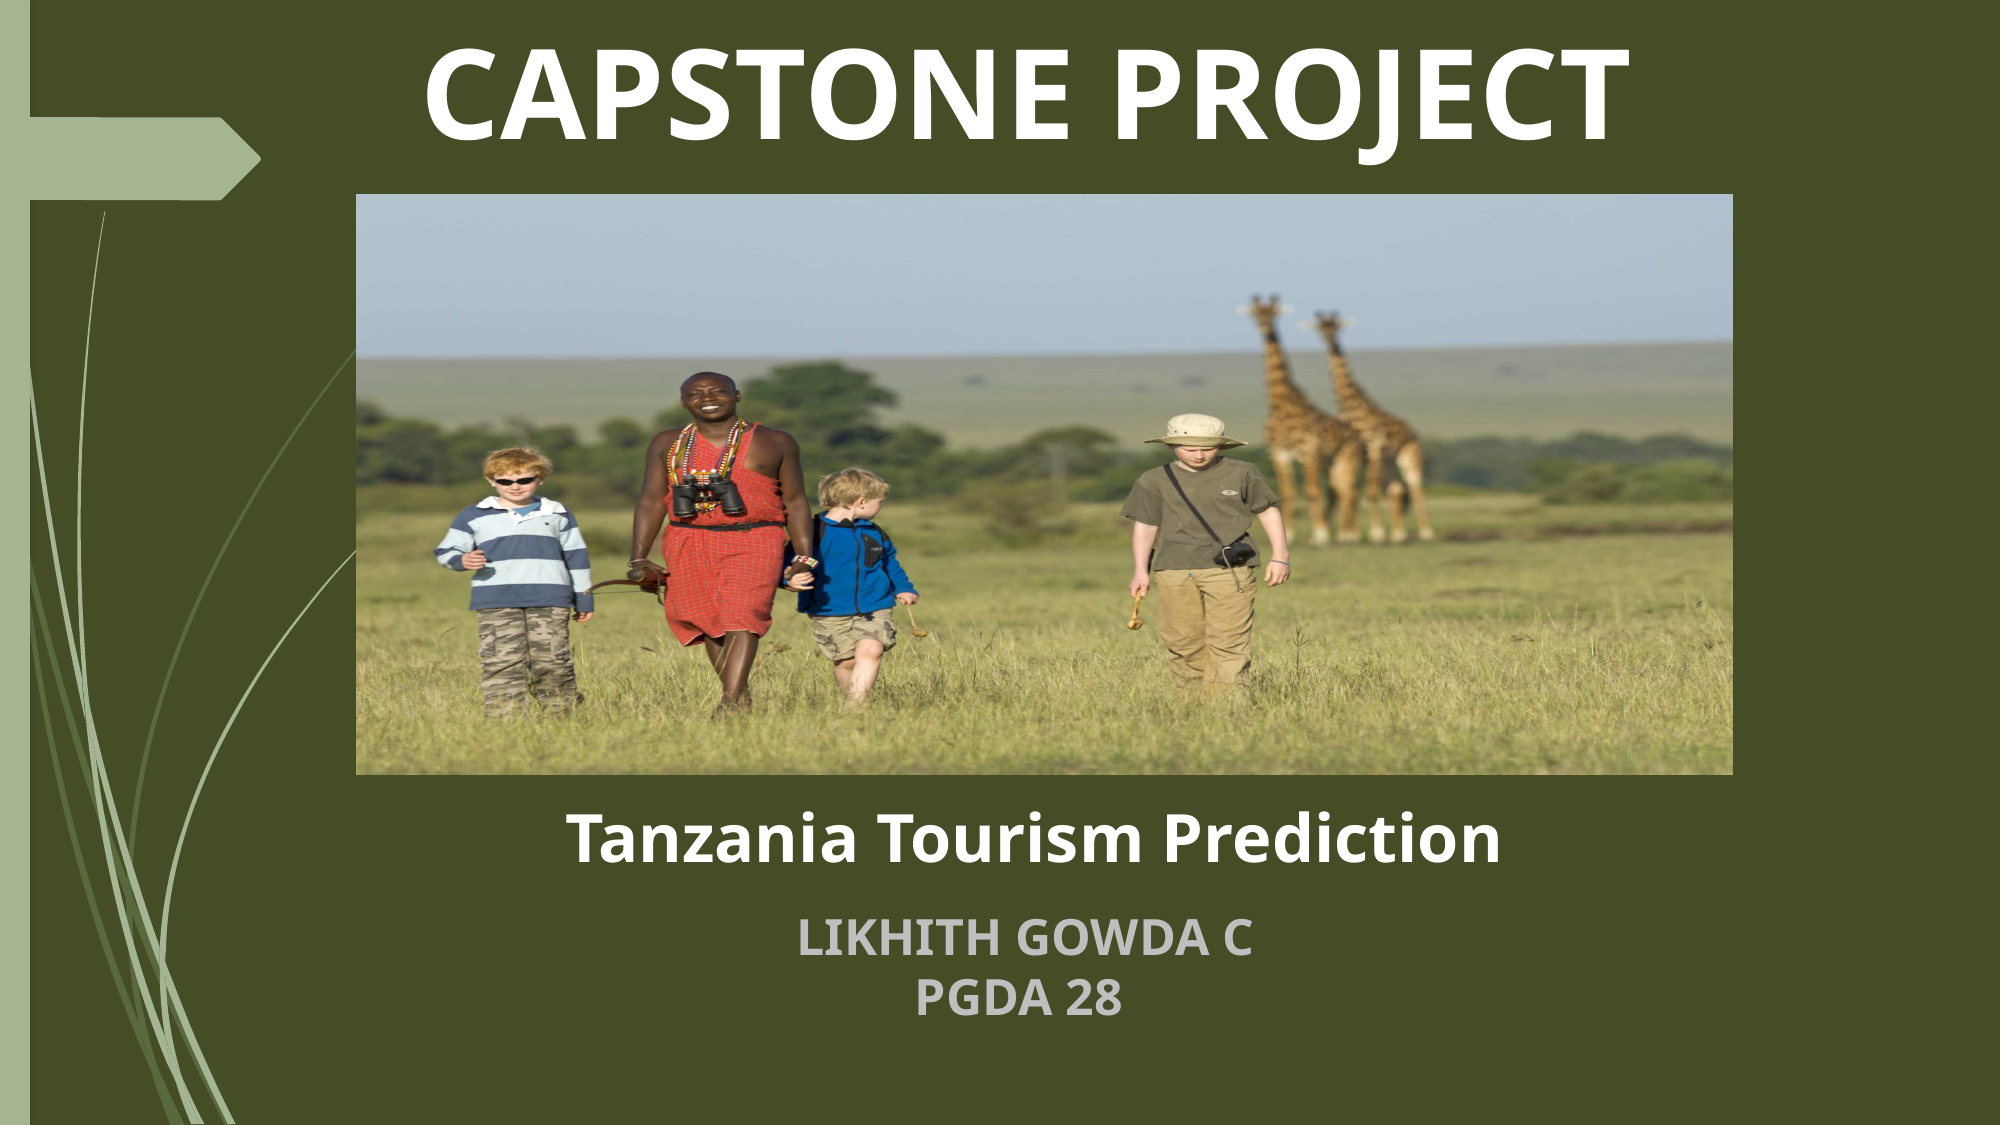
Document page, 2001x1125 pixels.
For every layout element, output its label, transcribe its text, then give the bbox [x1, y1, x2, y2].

picture [356, 194, 1734, 775]
text_box Tanzania Tourism Prediction [550, 788, 1790, 884]
text_box CAPSTONE PROJECT [406, 6, 1684, 172]
text_box LIKHITH GOWDA C PGDA 28 [406, 898, 1645, 1034]
